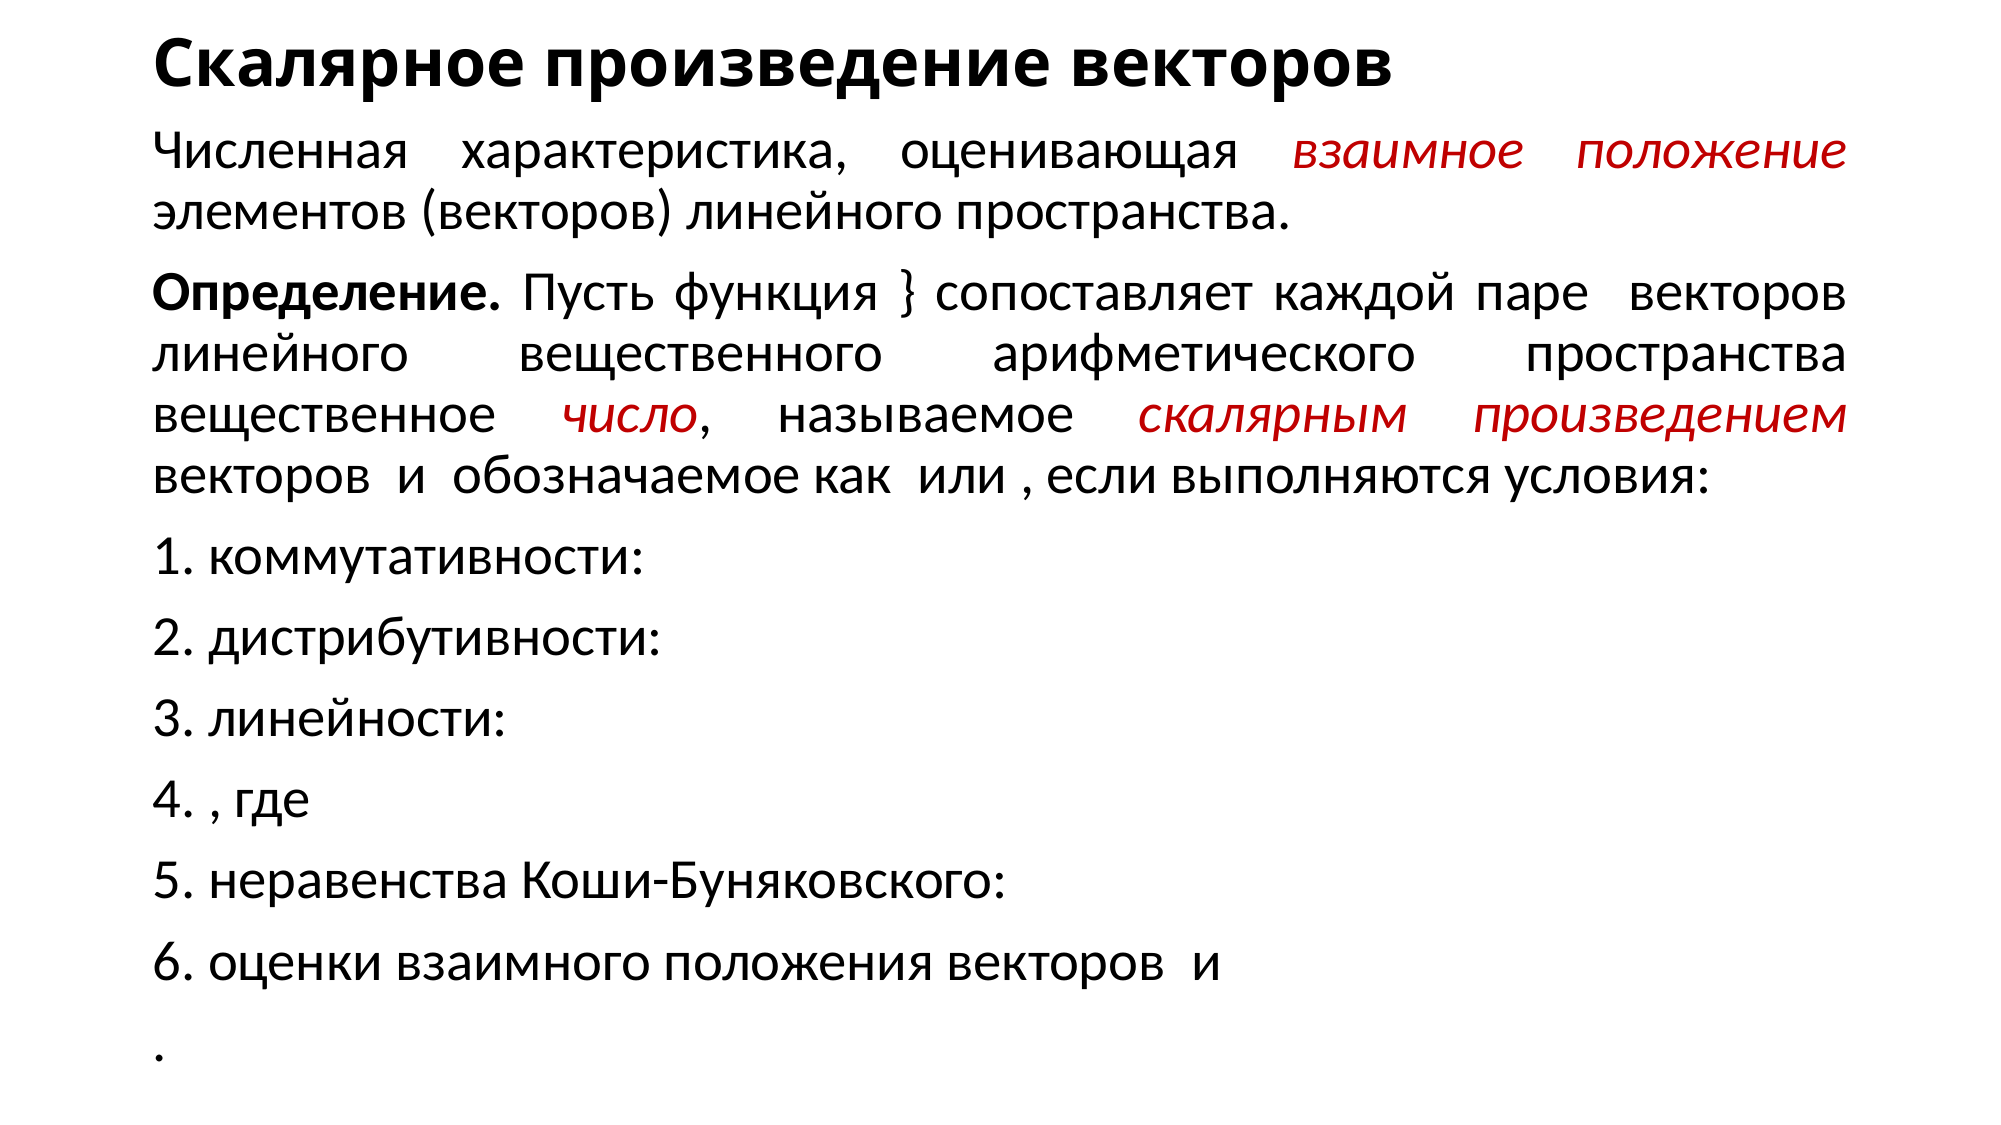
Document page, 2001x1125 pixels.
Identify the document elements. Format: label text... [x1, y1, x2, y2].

title Скалярное произведение векторов [137, 17, 1863, 113]
